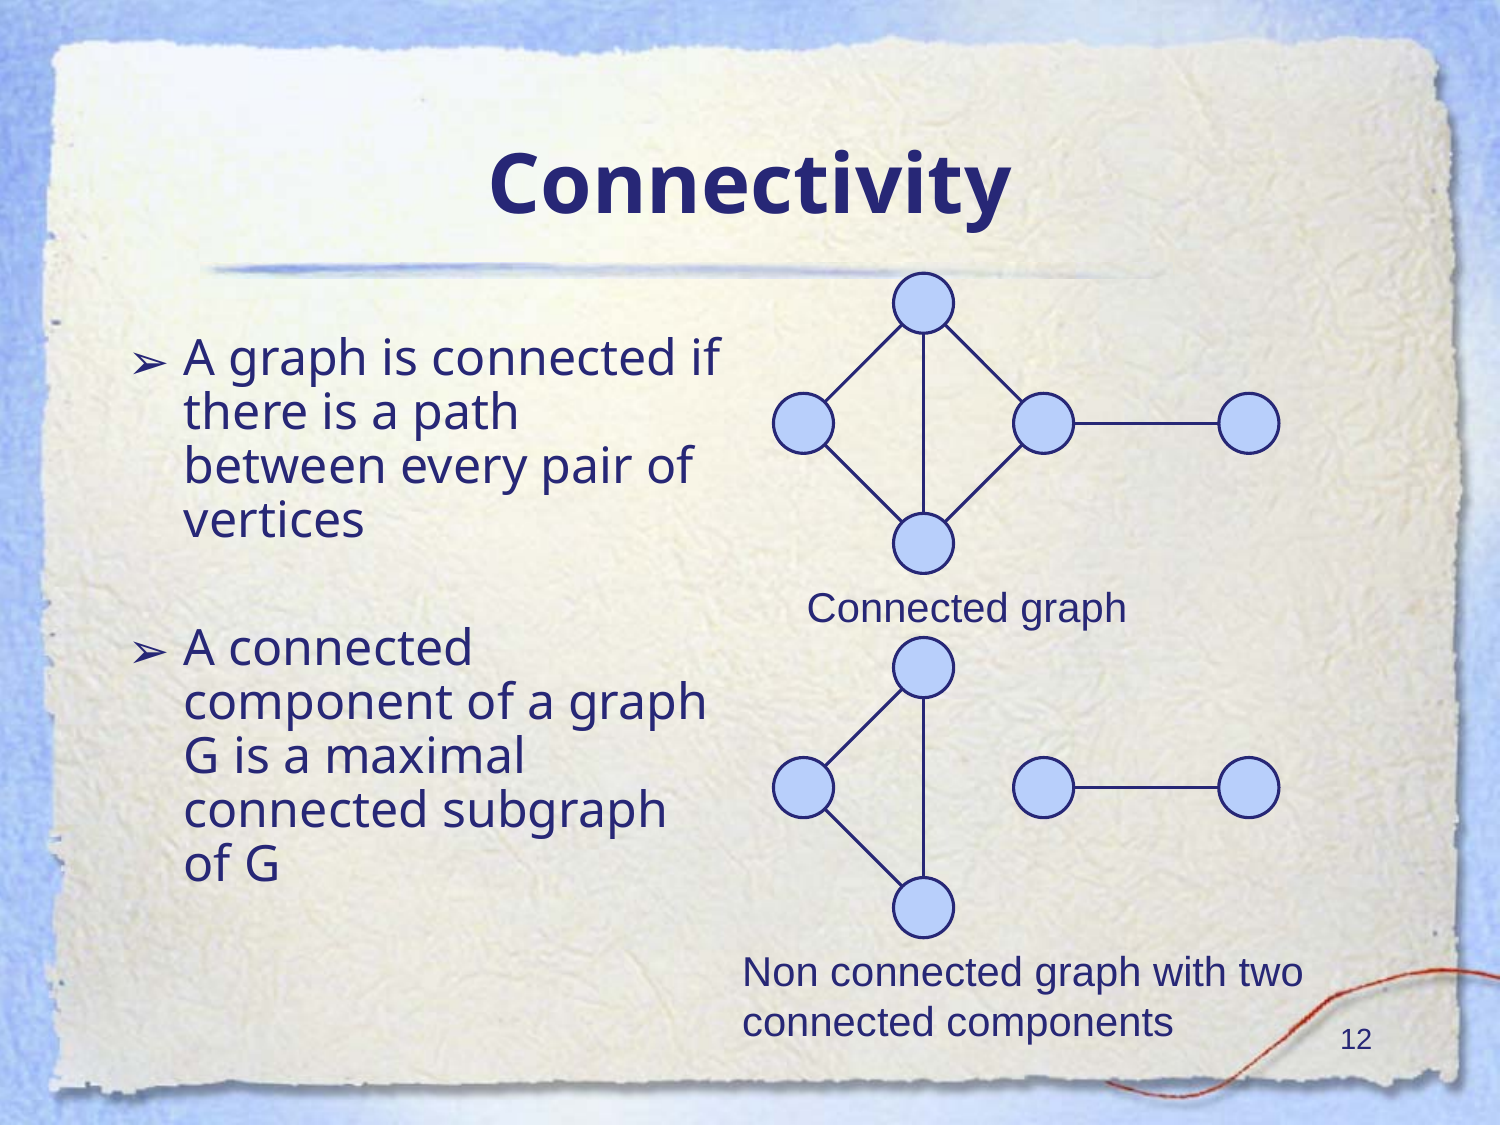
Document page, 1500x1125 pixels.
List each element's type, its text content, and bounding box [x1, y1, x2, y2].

slide_number ‹#› [1074, 1012, 1388, 1088]
picture [0, 0, 1500, 1125]
list A graph is connected if there is a path between every pair of vertices A connected component of a graph G is a maximal connected subgraph of G [112, 324, 738, 988]
title Connectivity [112, 75, 1388, 238]
text_box Non connected graph with two connected components [727, 937, 1325, 1053]
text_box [773, 272, 1280, 574]
text_box Connected graph [791, 583, 1261, 635]
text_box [773, 637, 1280, 938]
